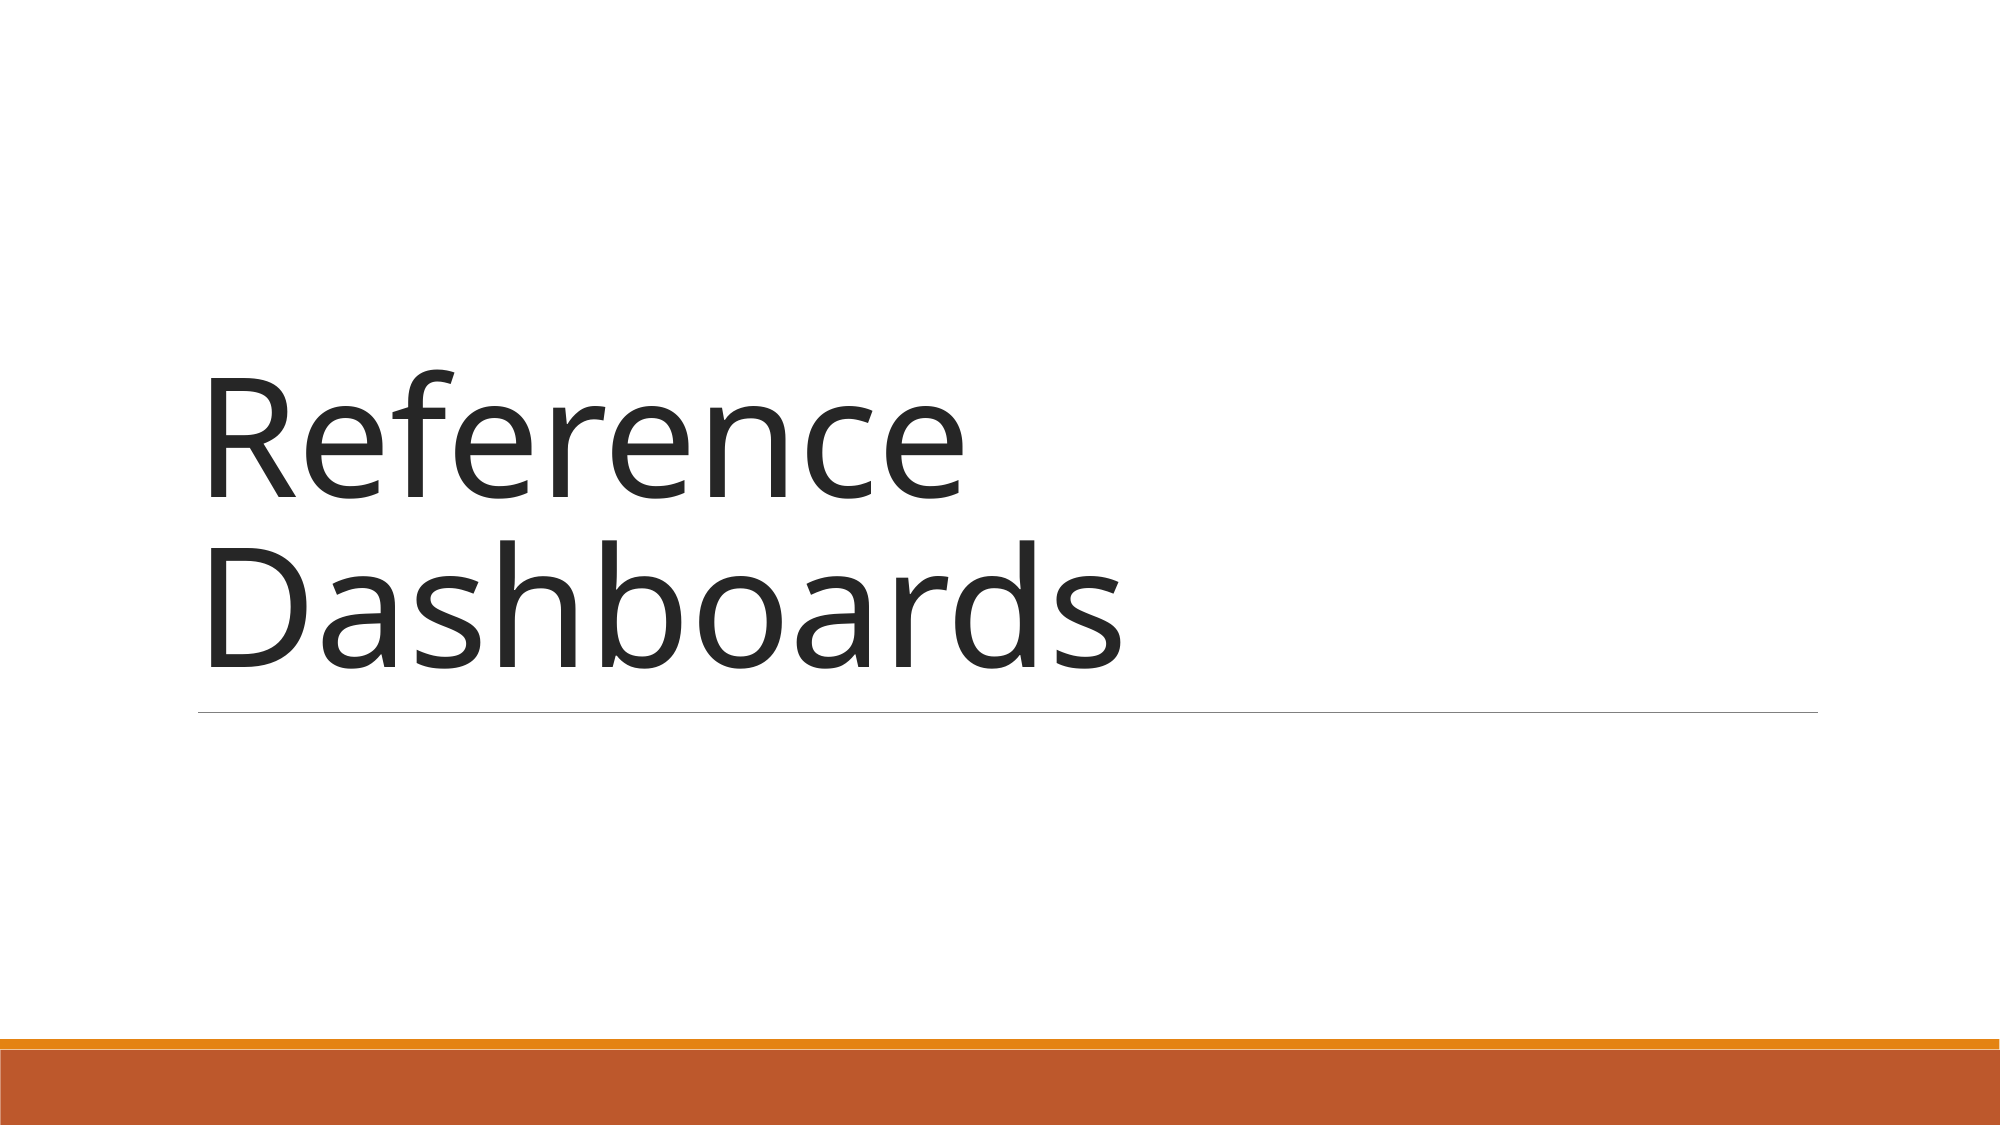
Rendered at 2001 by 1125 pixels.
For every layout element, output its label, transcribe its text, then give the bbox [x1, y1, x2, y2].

title Reference Dashboards [180, 124, 1830, 710]
